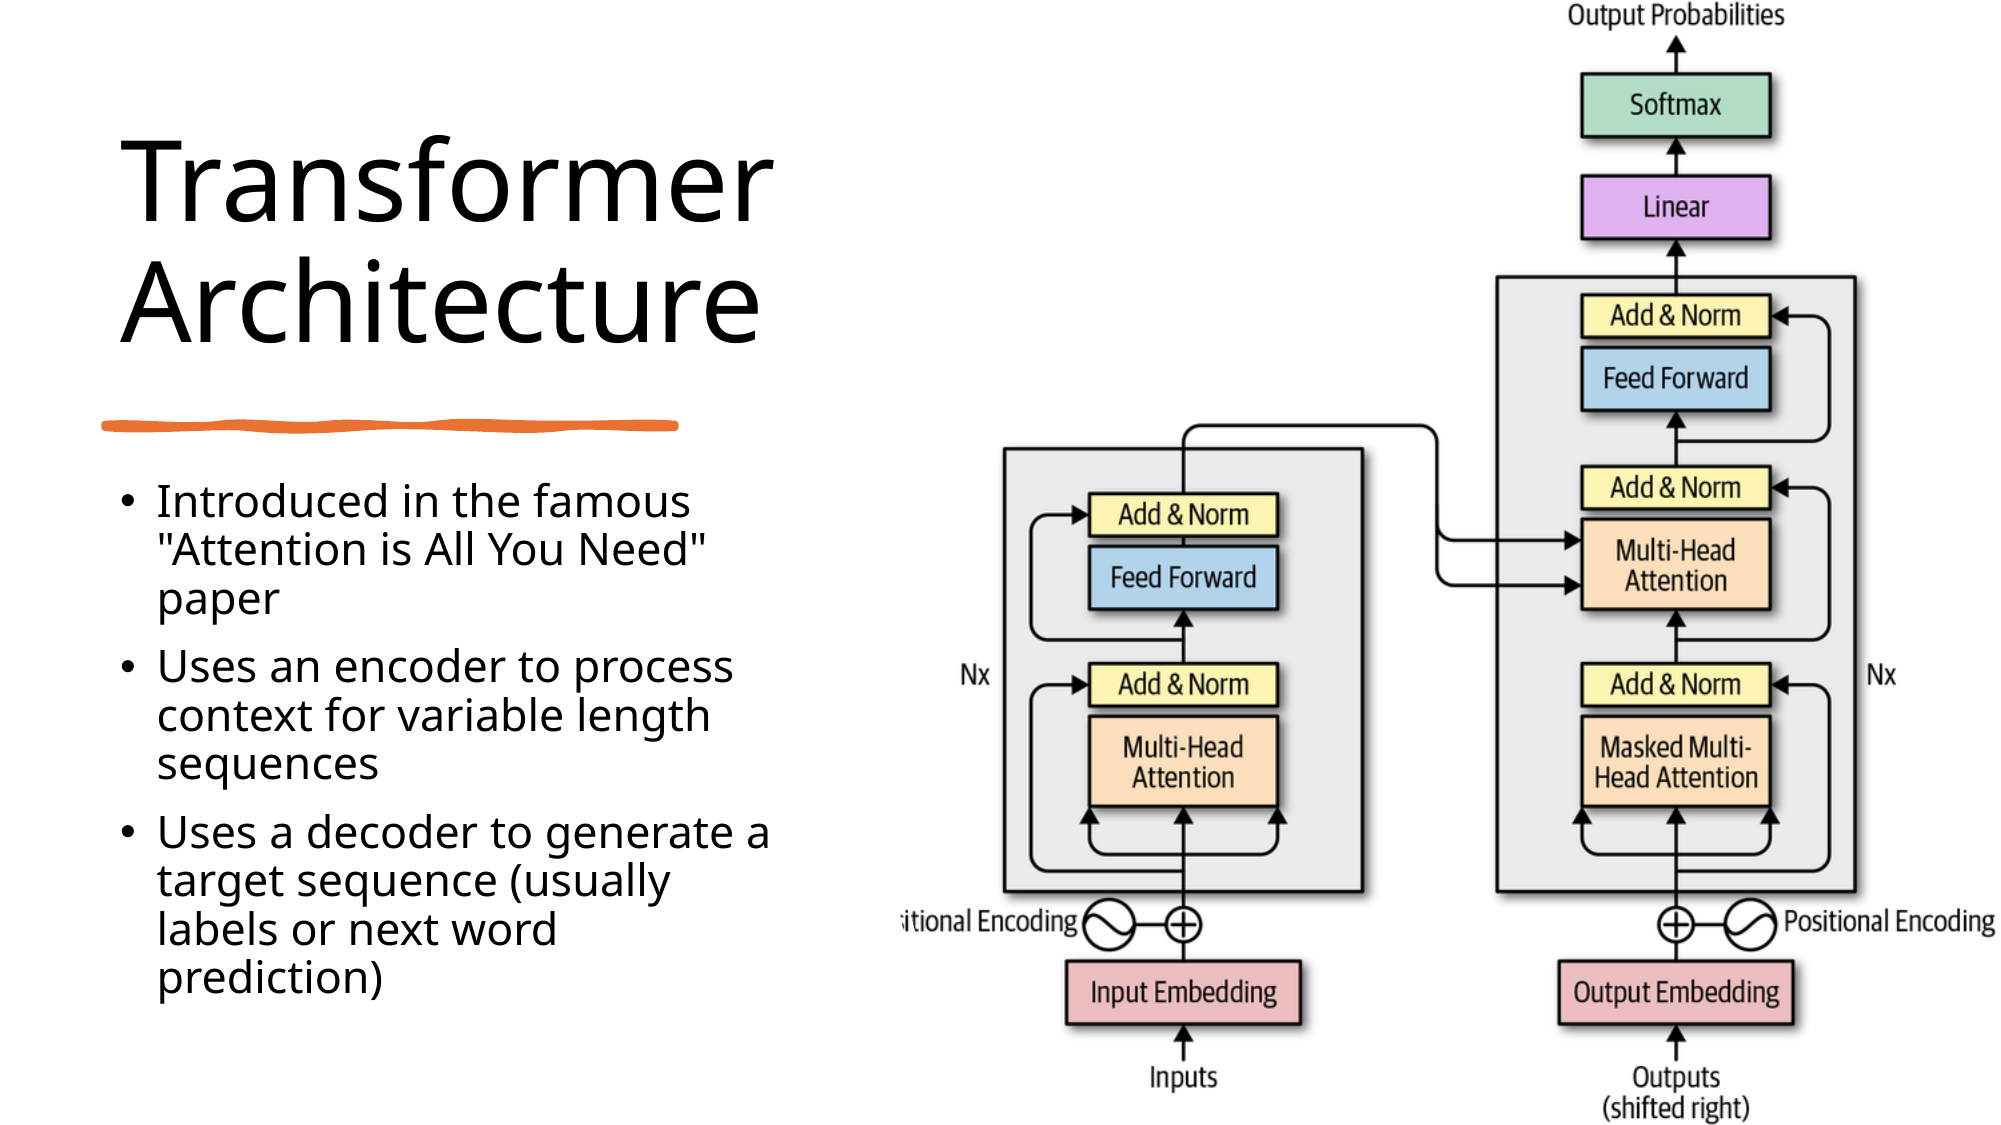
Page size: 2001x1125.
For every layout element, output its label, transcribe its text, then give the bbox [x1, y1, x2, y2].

text_box [0, 0, 870, 1125]
title Transformer Architecture [105, 53, 822, 375]
text_box [103, 420, 677, 432]
list Introduced in the famous "Attention is All You Need" paper Uses an encoder to process context for variable length sequences Uses a decoder to generate a target sequence (usually labels or next word prediction) [105, 471, 802, 1016]
picture [870, 0, 2000, 1125]
